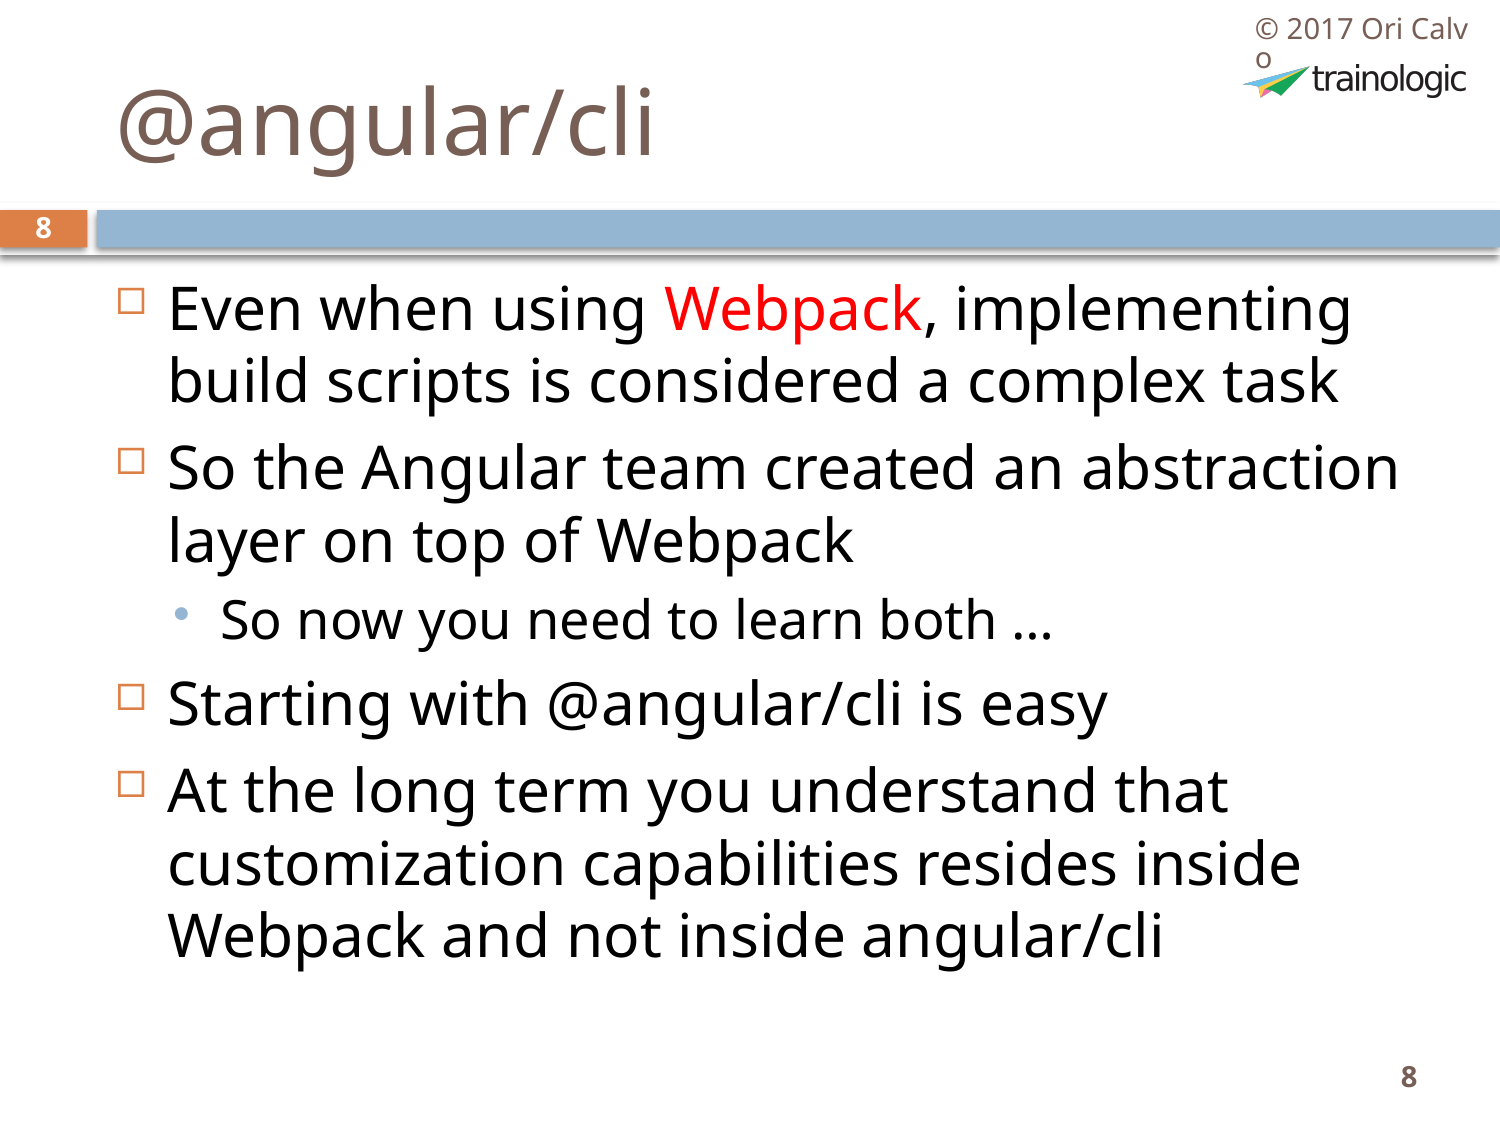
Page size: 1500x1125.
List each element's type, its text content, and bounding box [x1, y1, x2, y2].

title @angular/cli [100, 37, 1438, 200]
picture [1438, 64, 1466, 98]
slide_number 8 [0, 208, 88, 249]
footer © 2017 Ori Calvo [1240, 0, 1500, 60]
list Even when using Webpack, implementing build scripts is considered a complex task So the Angular team created an abstraction layer on top of Webpack So now you need to learn both … Starting with @angular/cli is easy At the long term you understand that customization capabilities resides inside Webpack and not inside angular/cli [100, 262, 1438, 1000]
